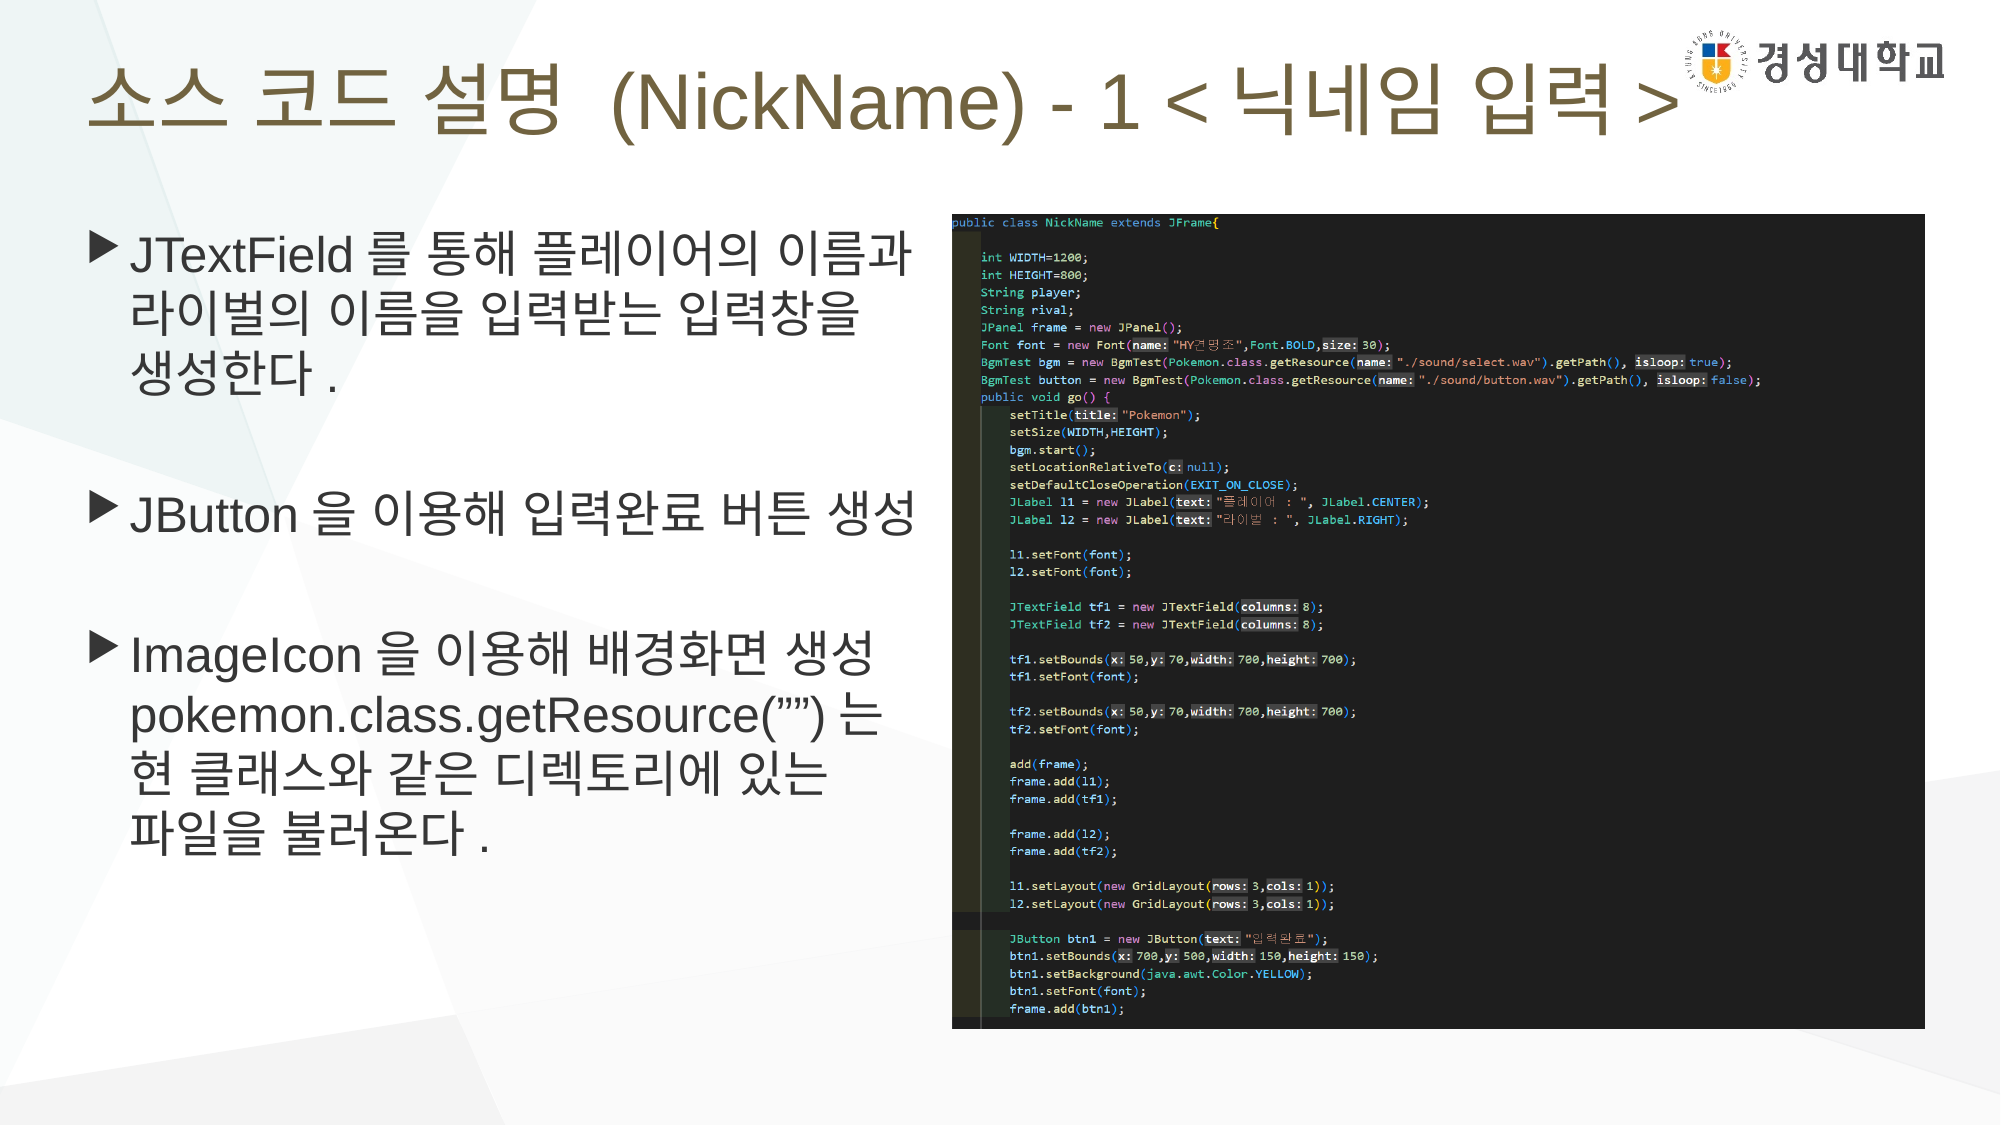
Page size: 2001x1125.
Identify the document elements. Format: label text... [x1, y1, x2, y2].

title 소스 코드 설명 (NickName) - 1 <닉네임 입력> [70, 20, 1925, 175]
list JTextField를 통해 플레이어의 이름과 라이벌의 이름을 입력받는 입력창을 생성한다. JButton을 이용해 입력완료 버튼 생성 ImageIcon을 이용해 배경화면 생성 pokemon.class.getResource(””)는 현 클래스와 같은 디렉토리에 있는 파일을 불러온다. [70, 214, 948, 1029]
picture [1684, 30, 1945, 93]
picture [952, 214, 1926, 1029]
